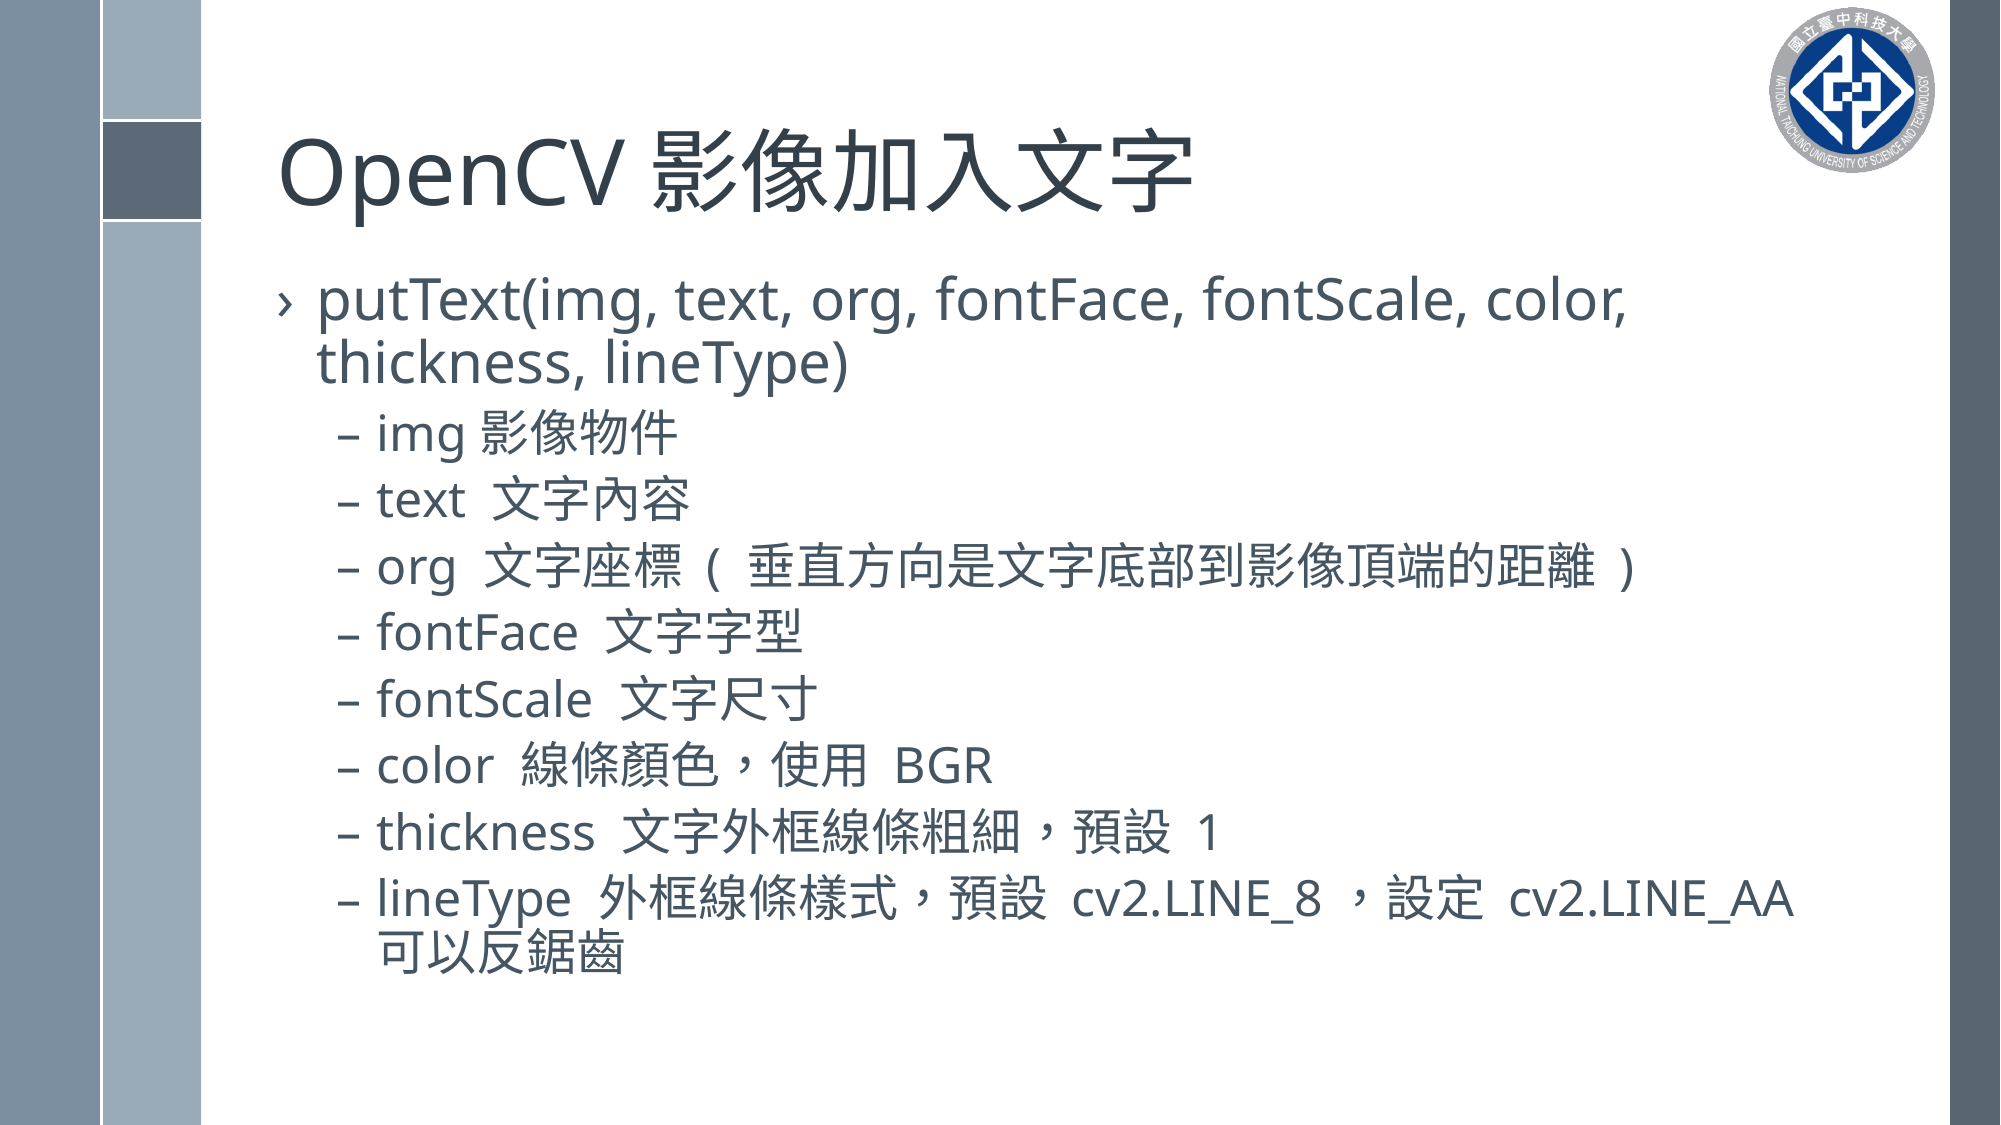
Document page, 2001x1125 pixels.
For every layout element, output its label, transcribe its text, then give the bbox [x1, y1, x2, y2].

list putText(img, text, org, fontFace, fontScale, color, thickness, lineType) img影像物件 text 文字內容 org 文字座標 ( 垂直方向是文字底部到影像頂端的距離 ) fontFace 文字字型 fontScale 文字尺寸 color 線條顏色，使用 BGR thickness 文字外框線條粗細，預設 1 lineType 外框線條樣式，預設 cv2.LINE_8，設定 cv2.LINE_AA 可以反鋸齒 [261, 262, 1867, 1013]
title OpenCV影像加入文字 [261, 29, 1867, 233]
picture [1769, 7, 1935, 173]
